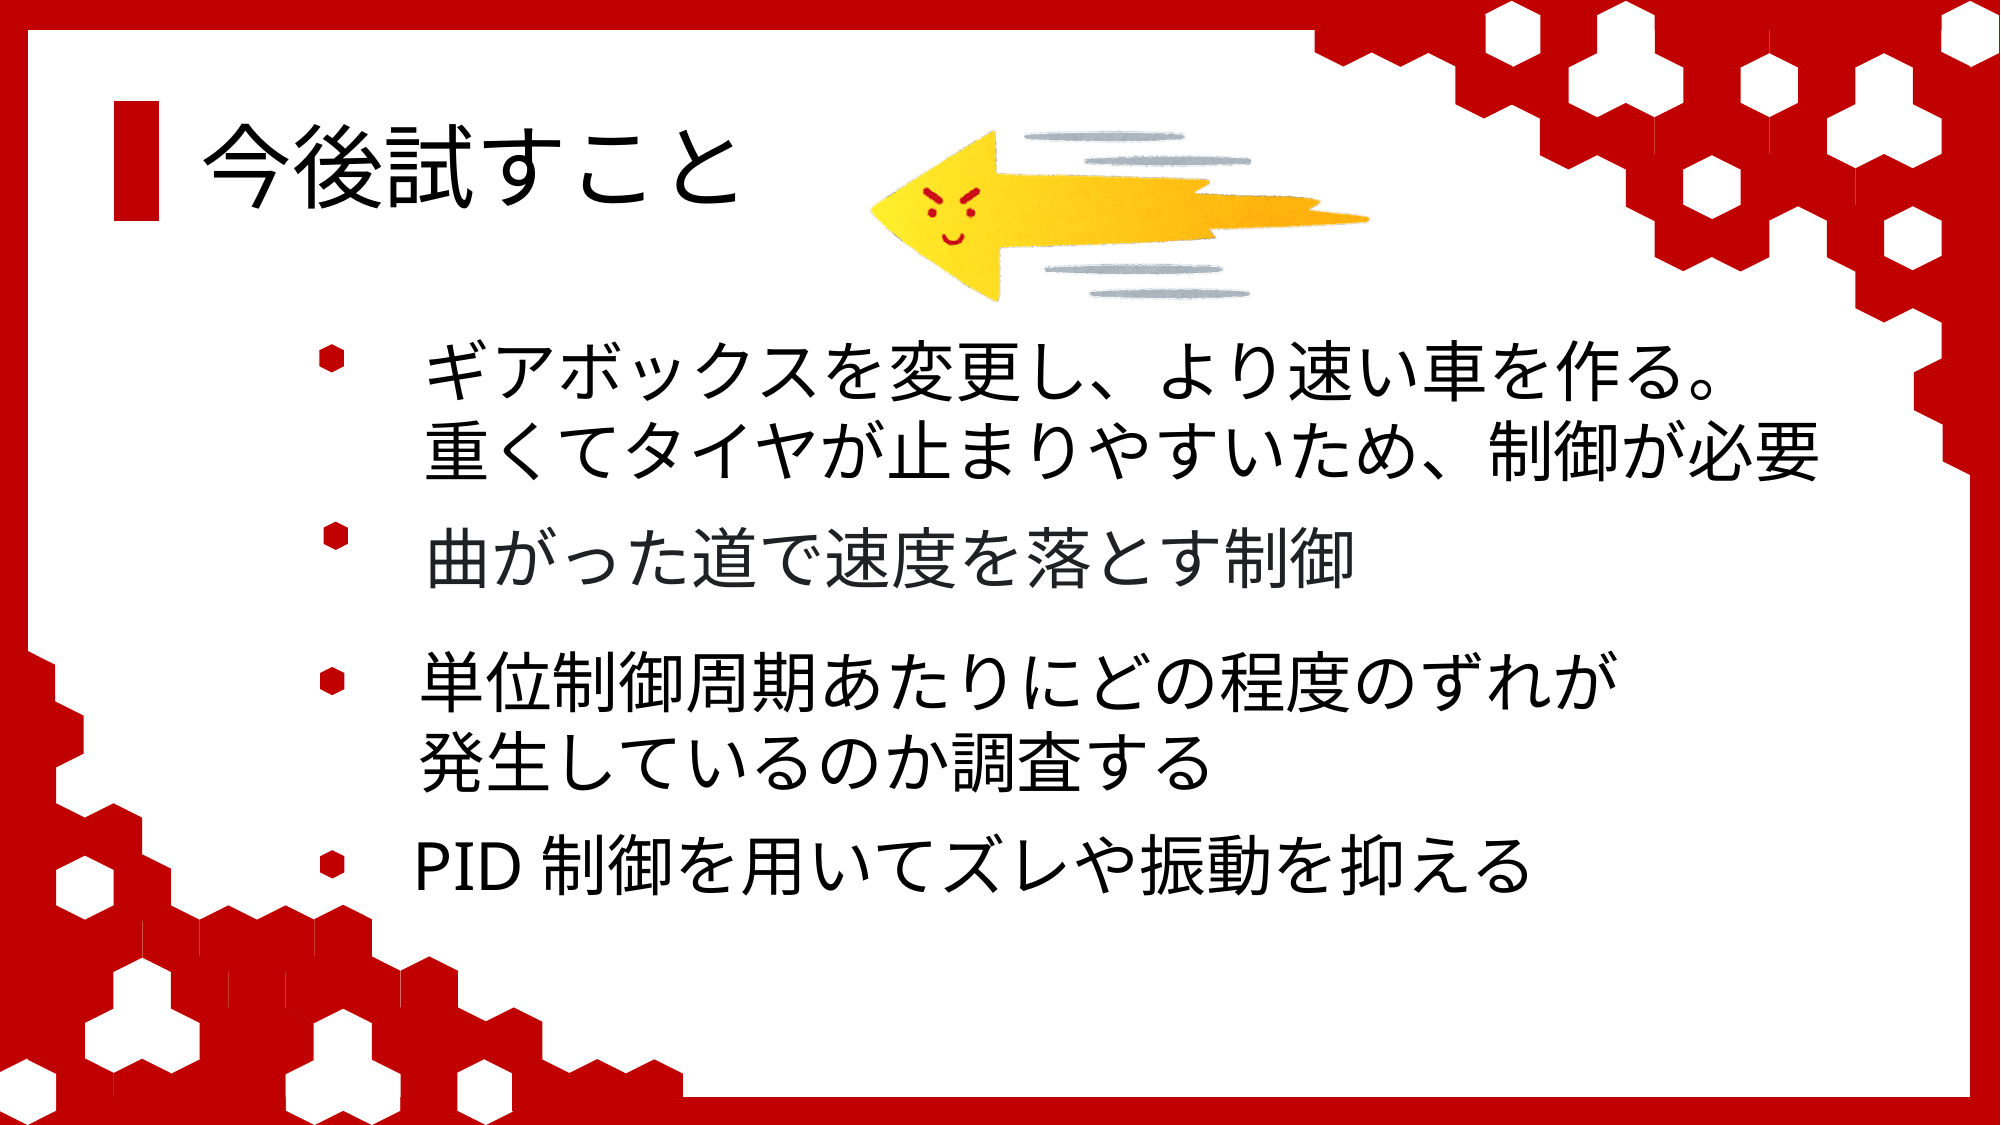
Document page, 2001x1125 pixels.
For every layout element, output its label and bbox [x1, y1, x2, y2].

text_box [0, 0, 2000, 1125]
picture [858, 111, 1380, 323]
